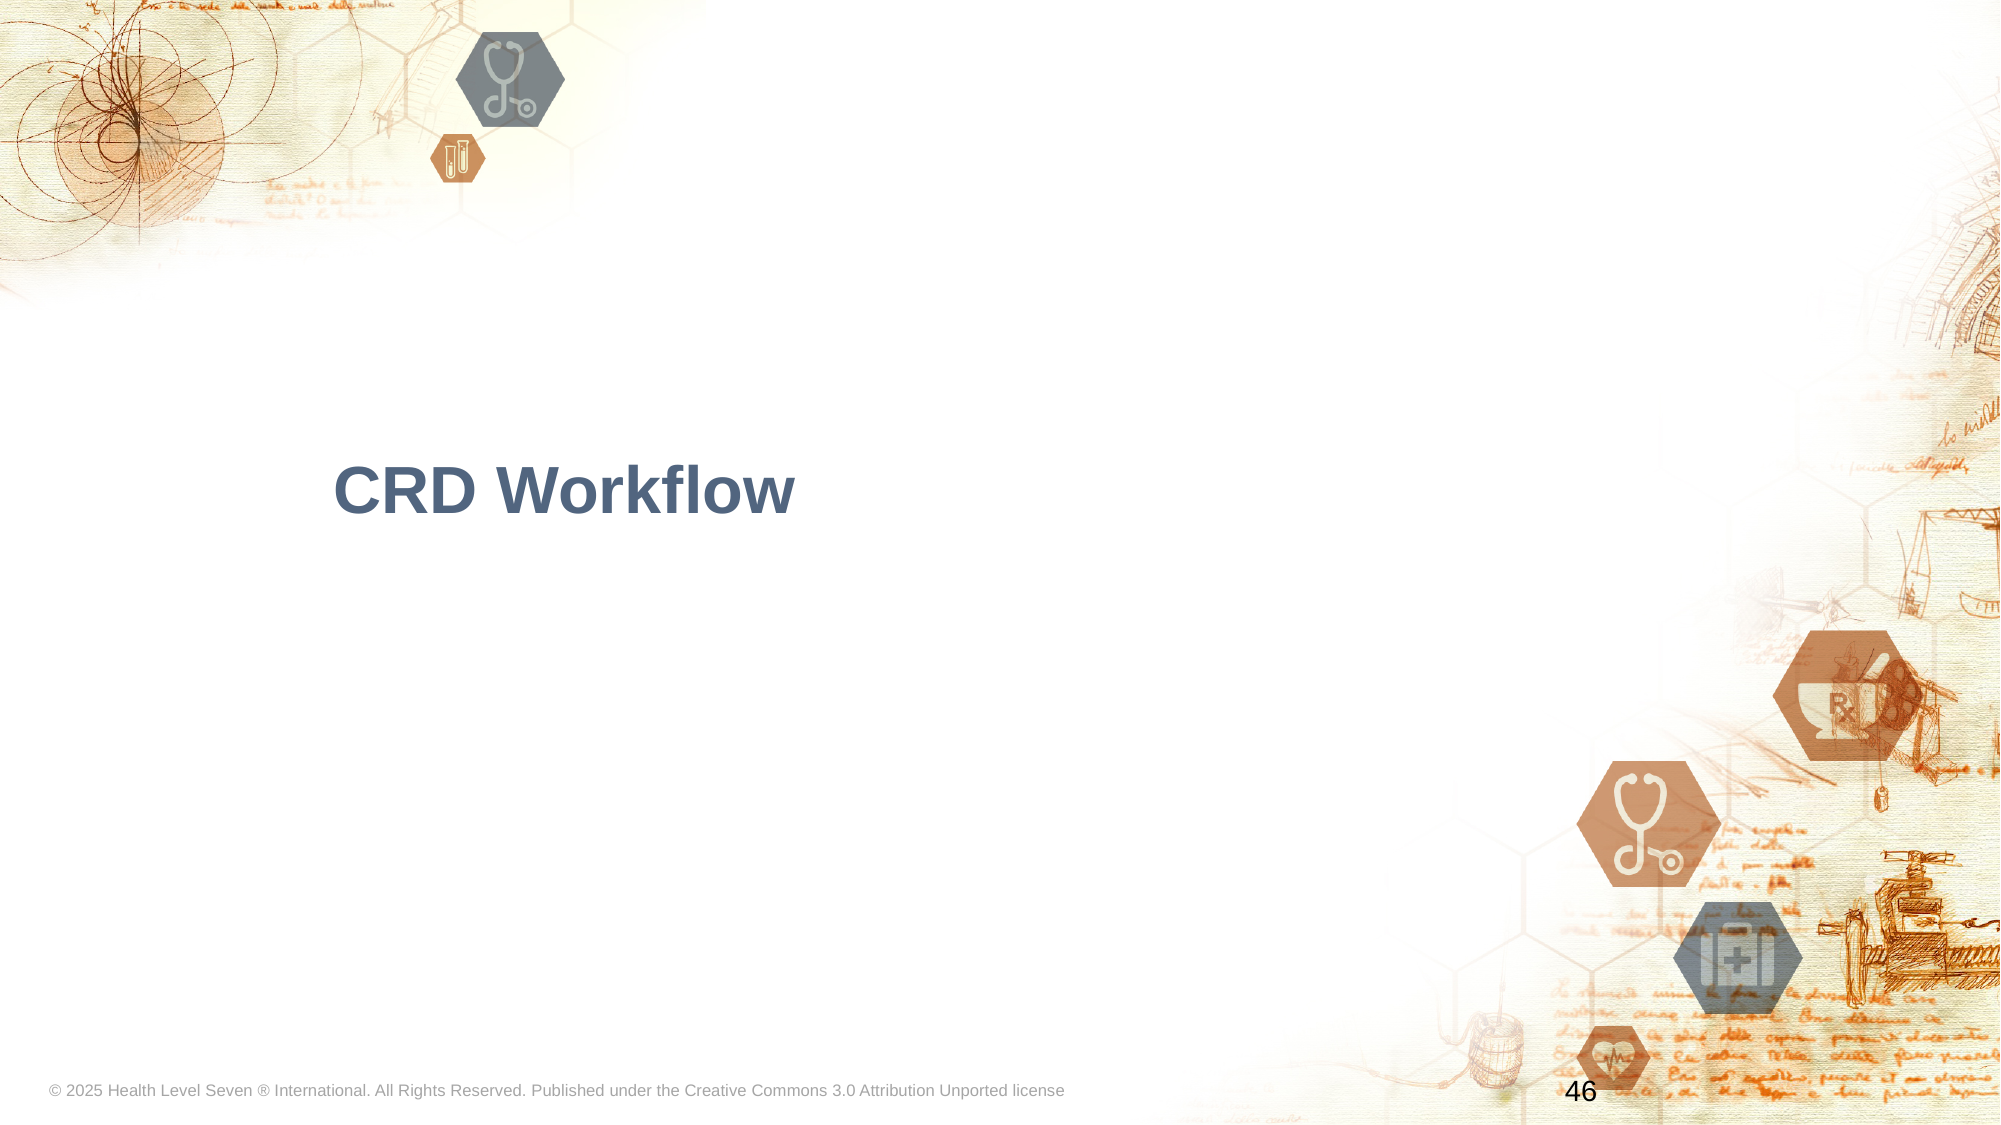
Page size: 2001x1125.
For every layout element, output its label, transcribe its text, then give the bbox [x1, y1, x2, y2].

title CRD Workflow [318, 448, 1356, 537]
picture [1118, 0, 2000, 1125]
picture [0, 0, 706, 310]
slide_number 46 [1550, 1064, 2000, 1125]
